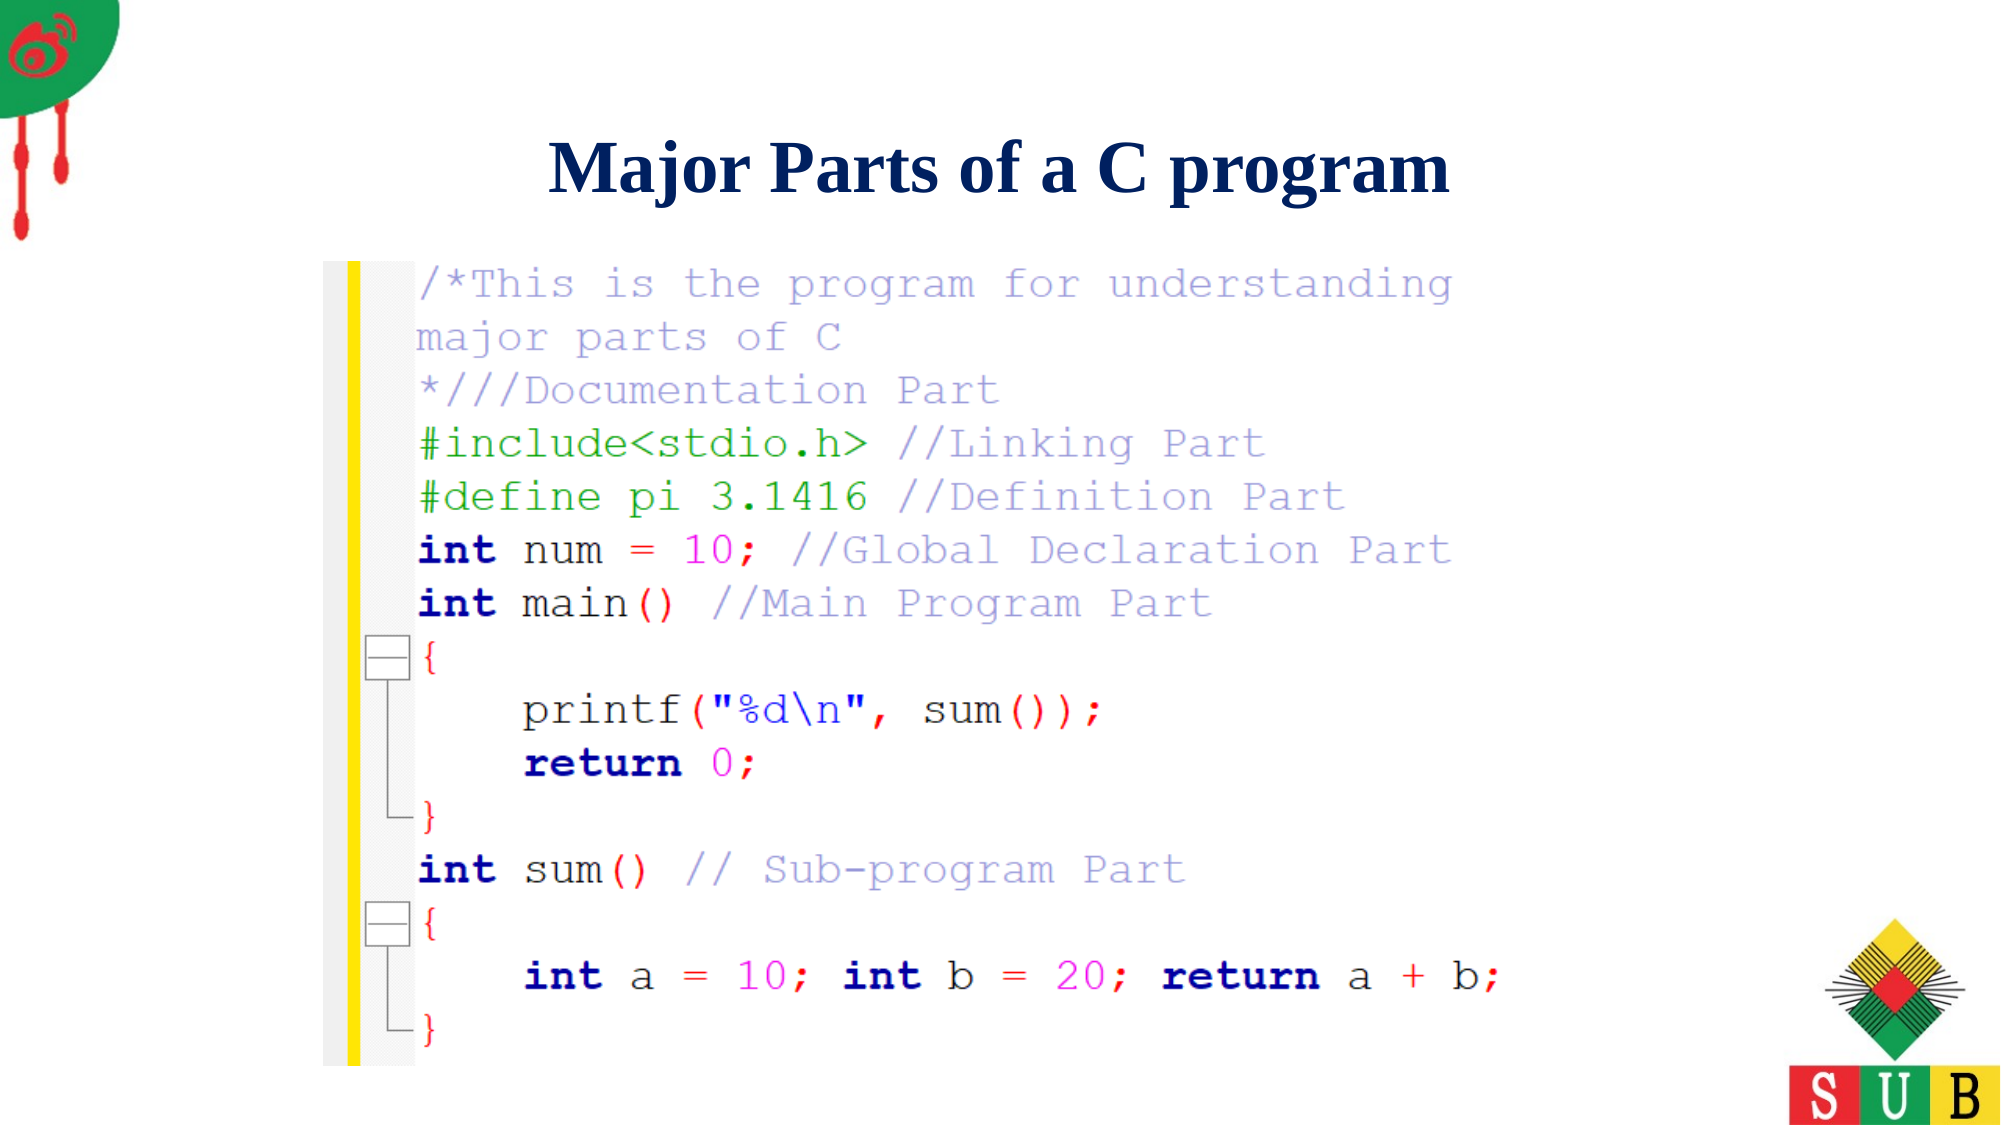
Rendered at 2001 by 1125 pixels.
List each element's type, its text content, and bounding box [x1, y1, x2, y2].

picture [0, 0, 2001, 1125]
title Major Parts of a C program [137, 59, 1863, 278]
